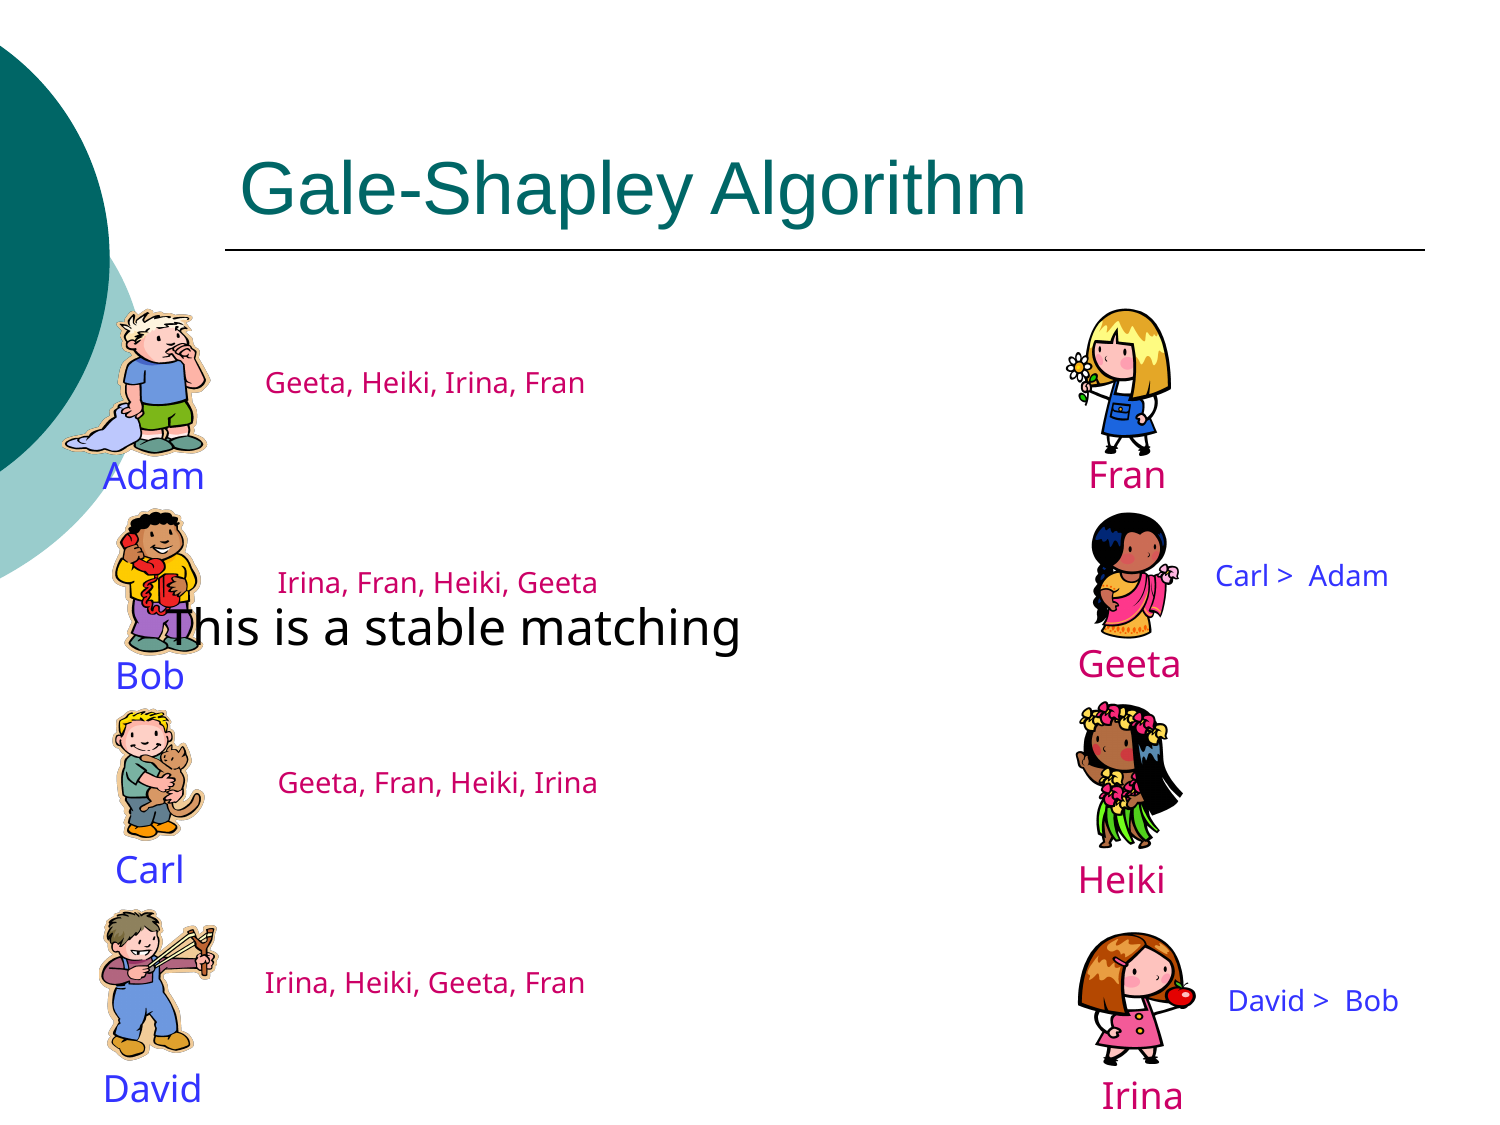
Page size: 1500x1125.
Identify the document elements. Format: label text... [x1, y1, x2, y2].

text_box Carl > Adam [1229, 549, 1500, 600]
title Gale-Shapley Algorithm [224, 49, 1425, 237]
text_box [1074, 919, 1206, 1125]
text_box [62, 306, 251, 506]
text_box This is a stable matching [266, 587, 925, 663]
text_box Geeta, Heiki, Irina, Fran [254, 357, 713, 408]
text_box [1062, 700, 1213, 909]
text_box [1062, 294, 1213, 505]
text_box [99, 706, 263, 900]
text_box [99, 507, 263, 706]
text_box David > Bob [1212, 974, 1500, 1025]
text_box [1062, 507, 1226, 693]
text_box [87, 906, 251, 1118]
text_box Irina, Heiki, Geeta, Fran [254, 957, 782, 1008]
text_box Geeta, Fran, Heiki, Irina [266, 757, 794, 808]
text_box Irina, Fran, Heiki, Geeta [266, 557, 794, 587]
